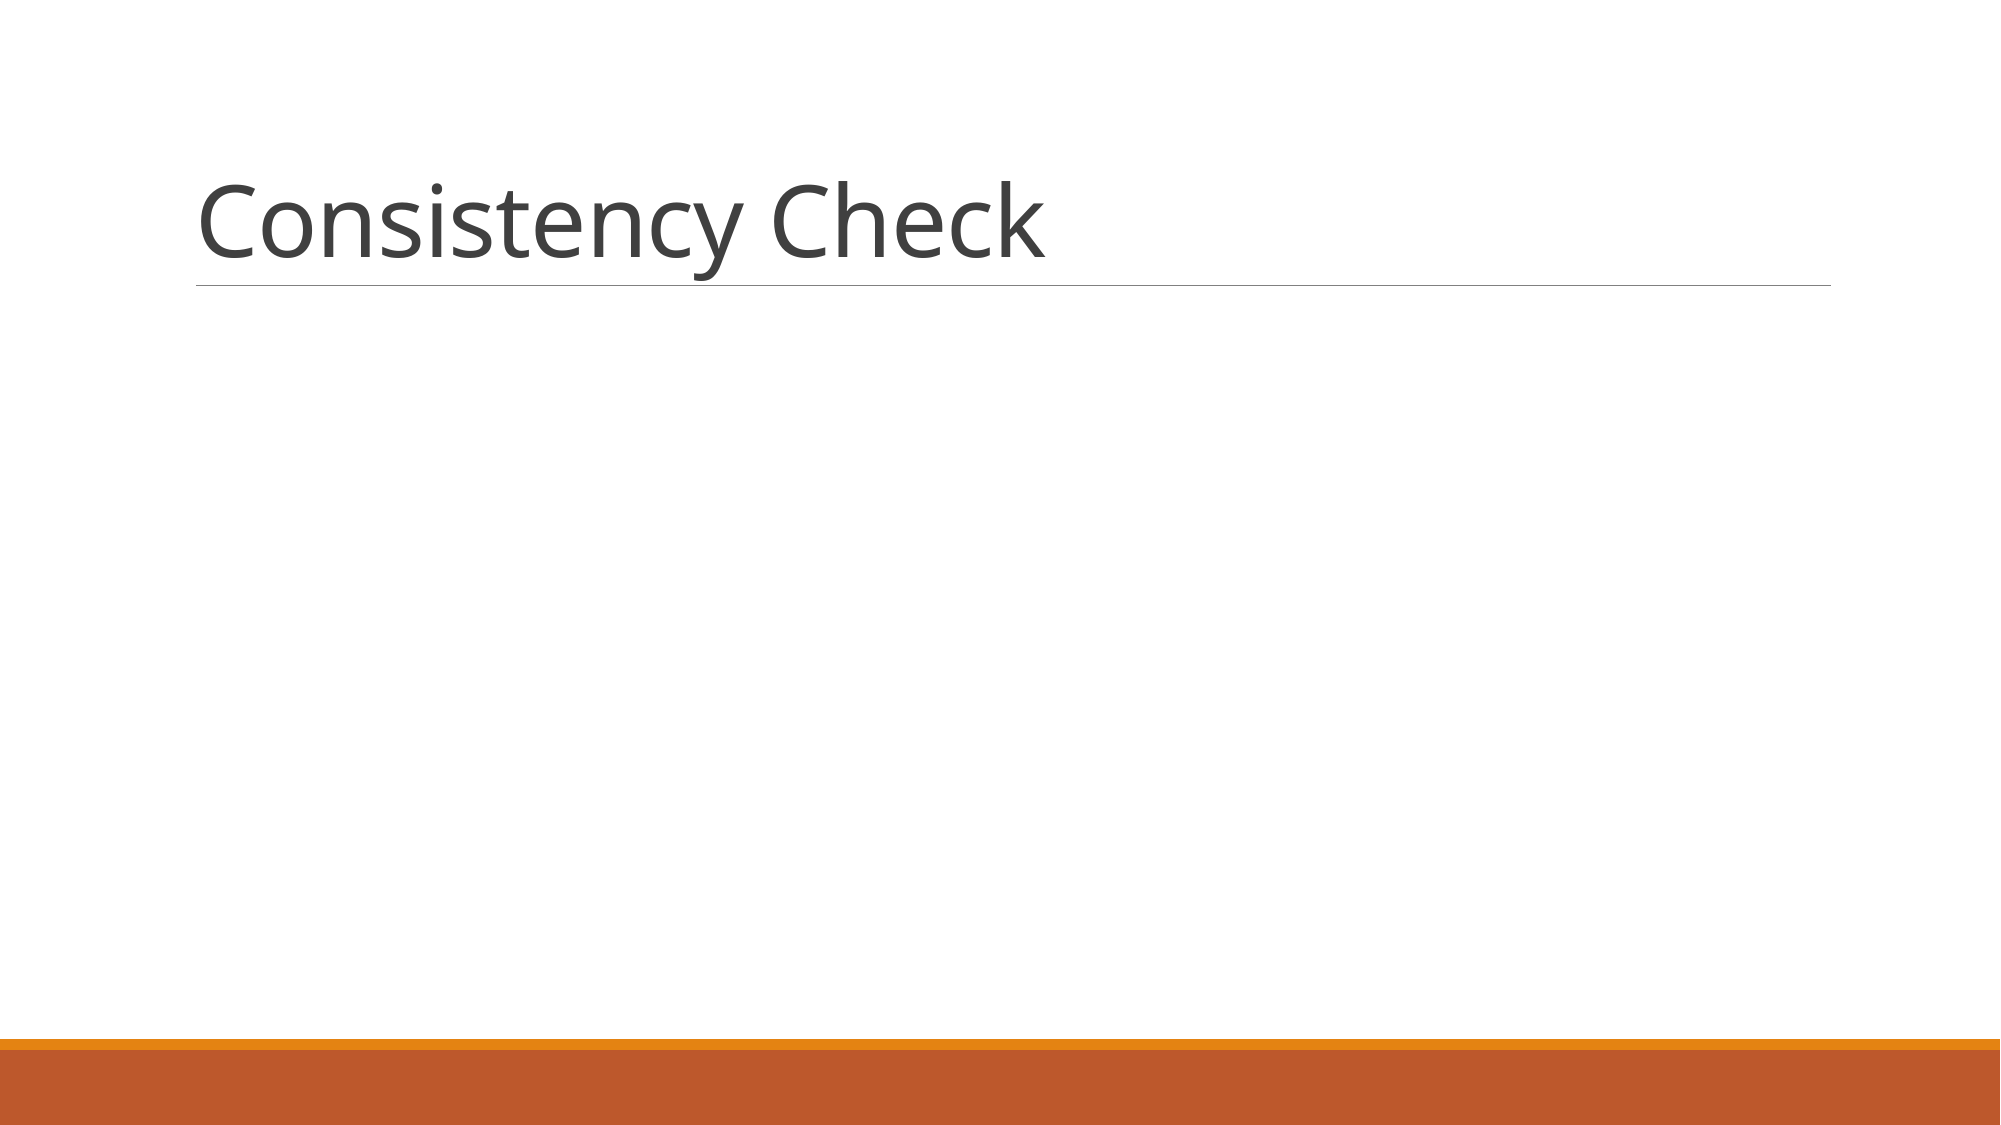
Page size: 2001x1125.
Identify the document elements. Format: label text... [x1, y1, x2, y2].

title Consistency Check [180, 47, 1830, 285]
